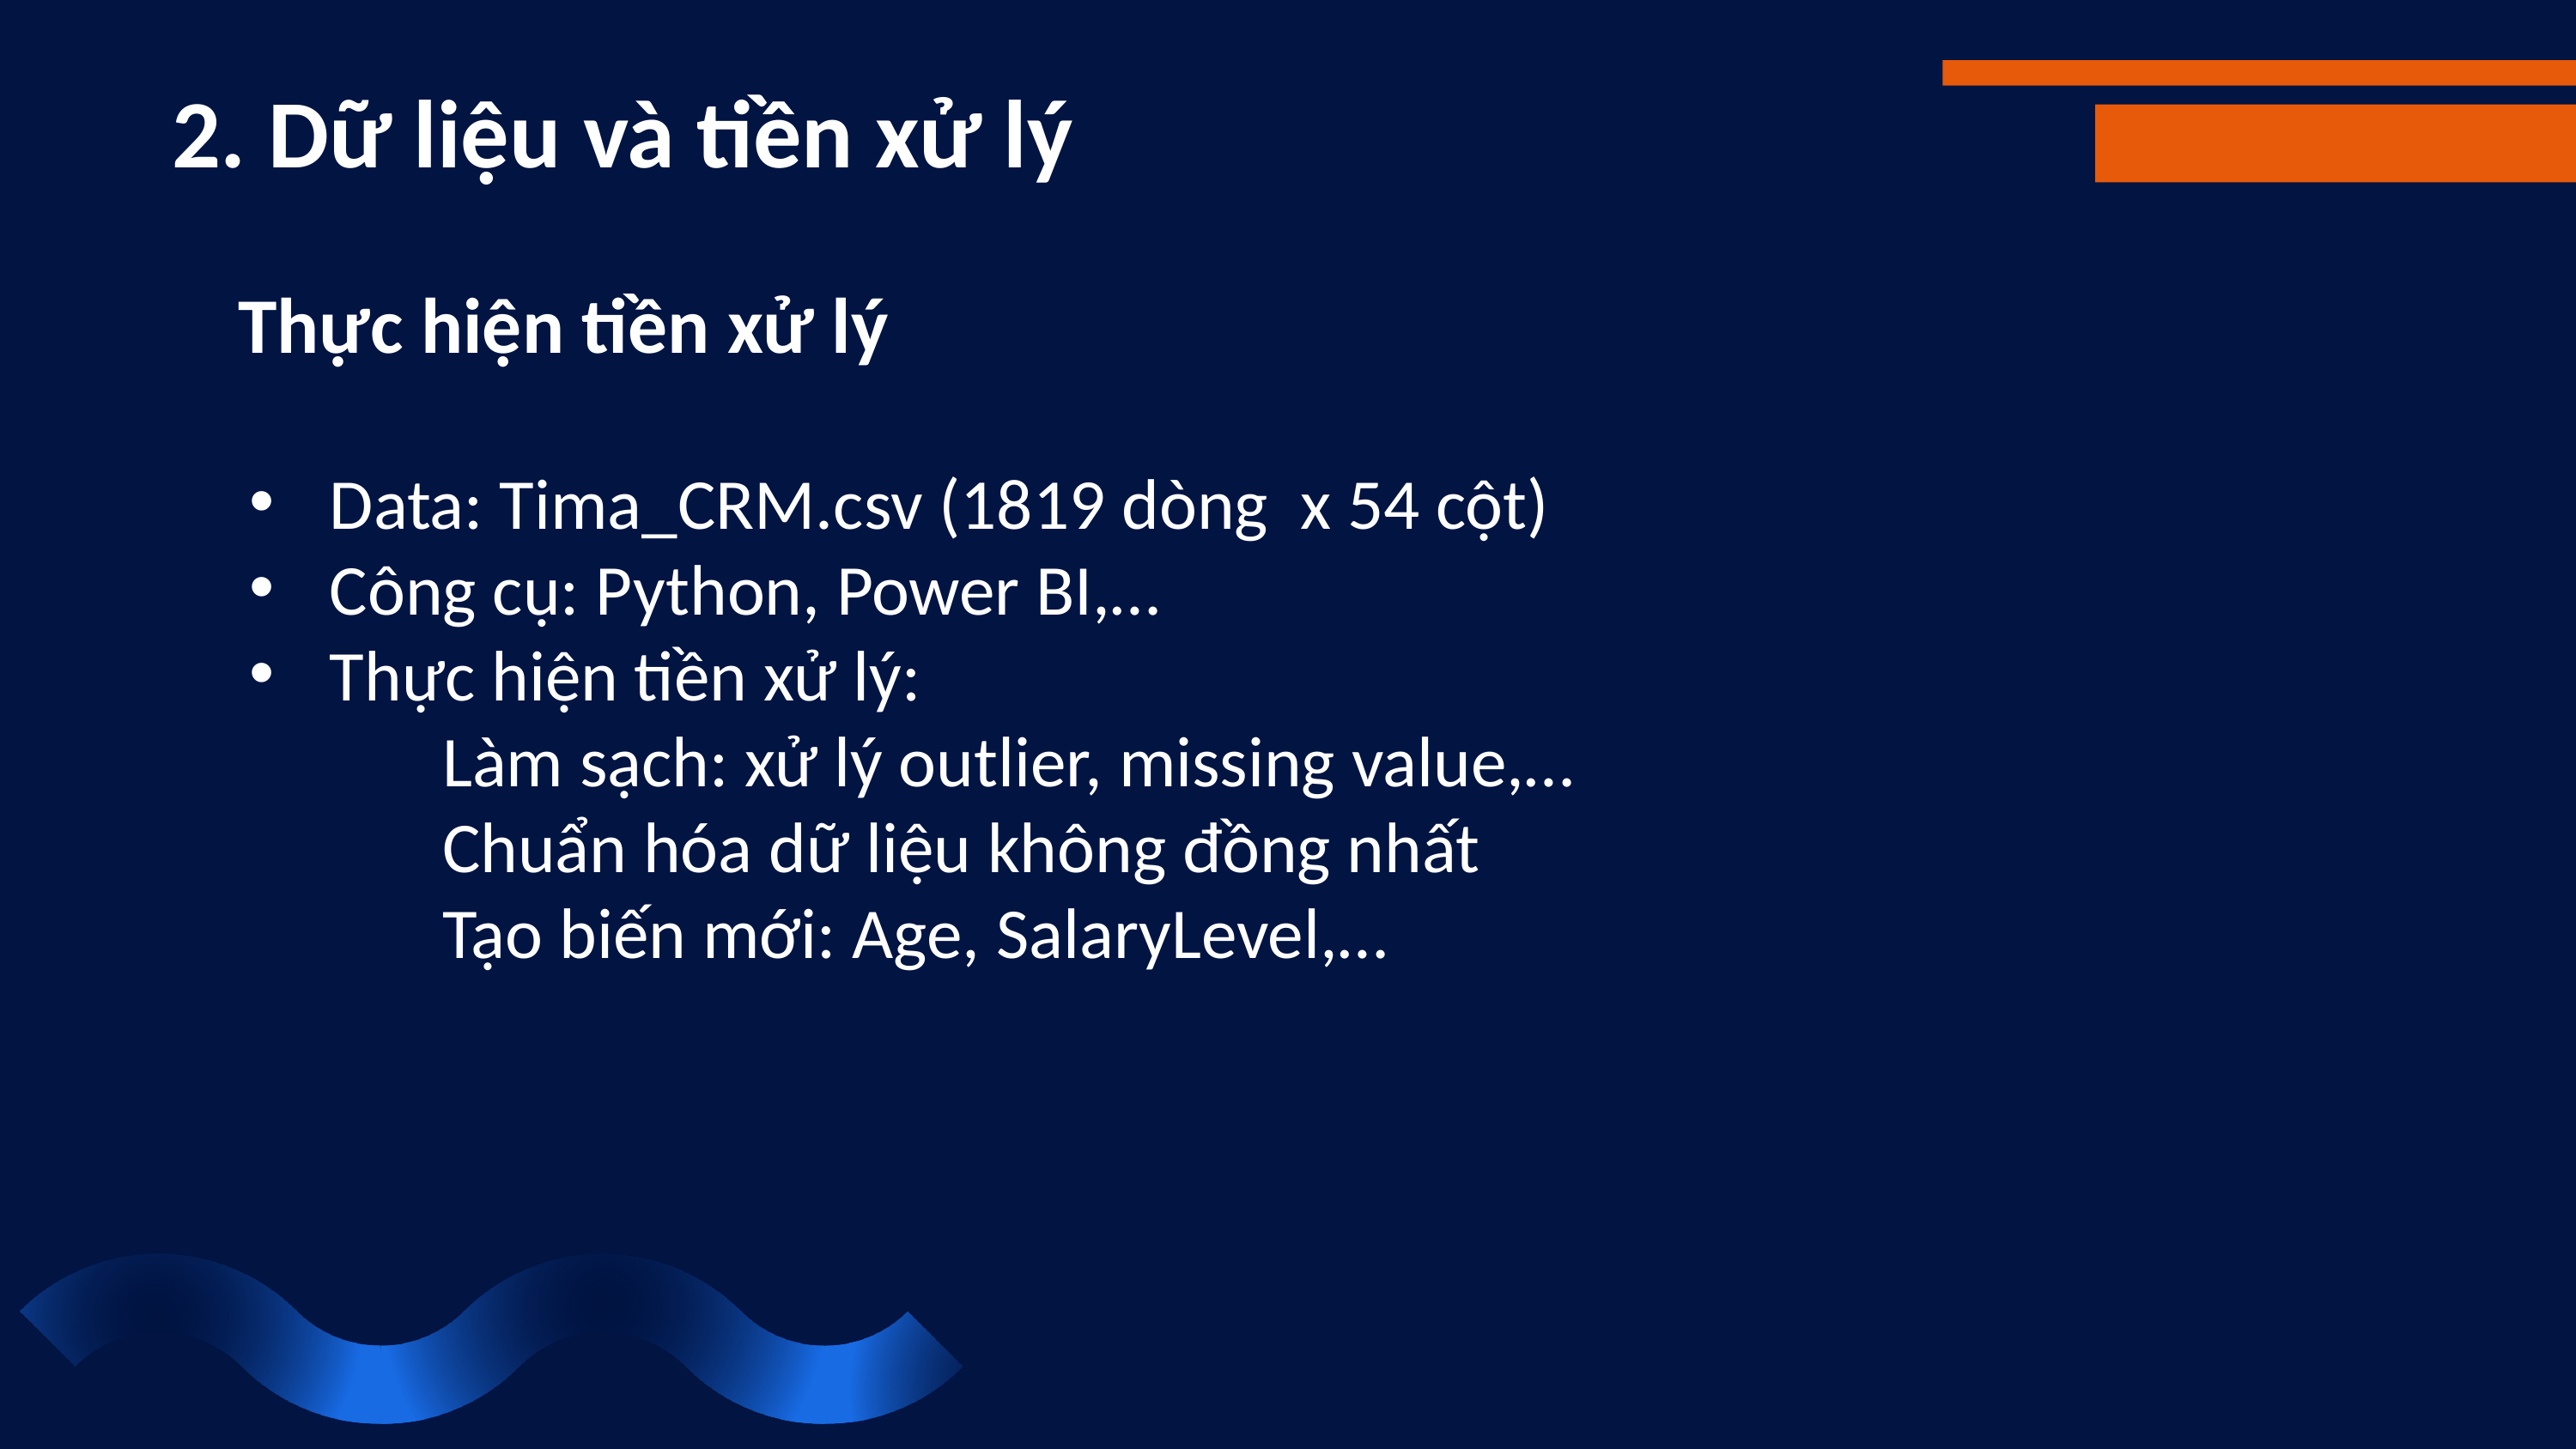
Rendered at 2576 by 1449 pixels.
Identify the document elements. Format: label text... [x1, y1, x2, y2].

text_box Data: Tima_CRM.csv (1819 dòng x 54 cột) Công cụ: Python, Power BI,… Thực hiện tiền xử lý: Làm sạch: xử lý outlier, missing value,… Chuẩn hóa dữ liệu không đồng nhất Tạo biến mới: Age, SalaryLevel,… [236, 451, 1589, 979]
text_box [17, 1253, 965, 1424]
text_box [2095, 104, 2576, 183]
text_box [1942, 60, 2576, 86]
text_box 2. Dữ liệu và tiền xử lý [172, 60, 1364, 188]
text_box Thực hiện tiền xử lý [238, 241, 990, 370]
